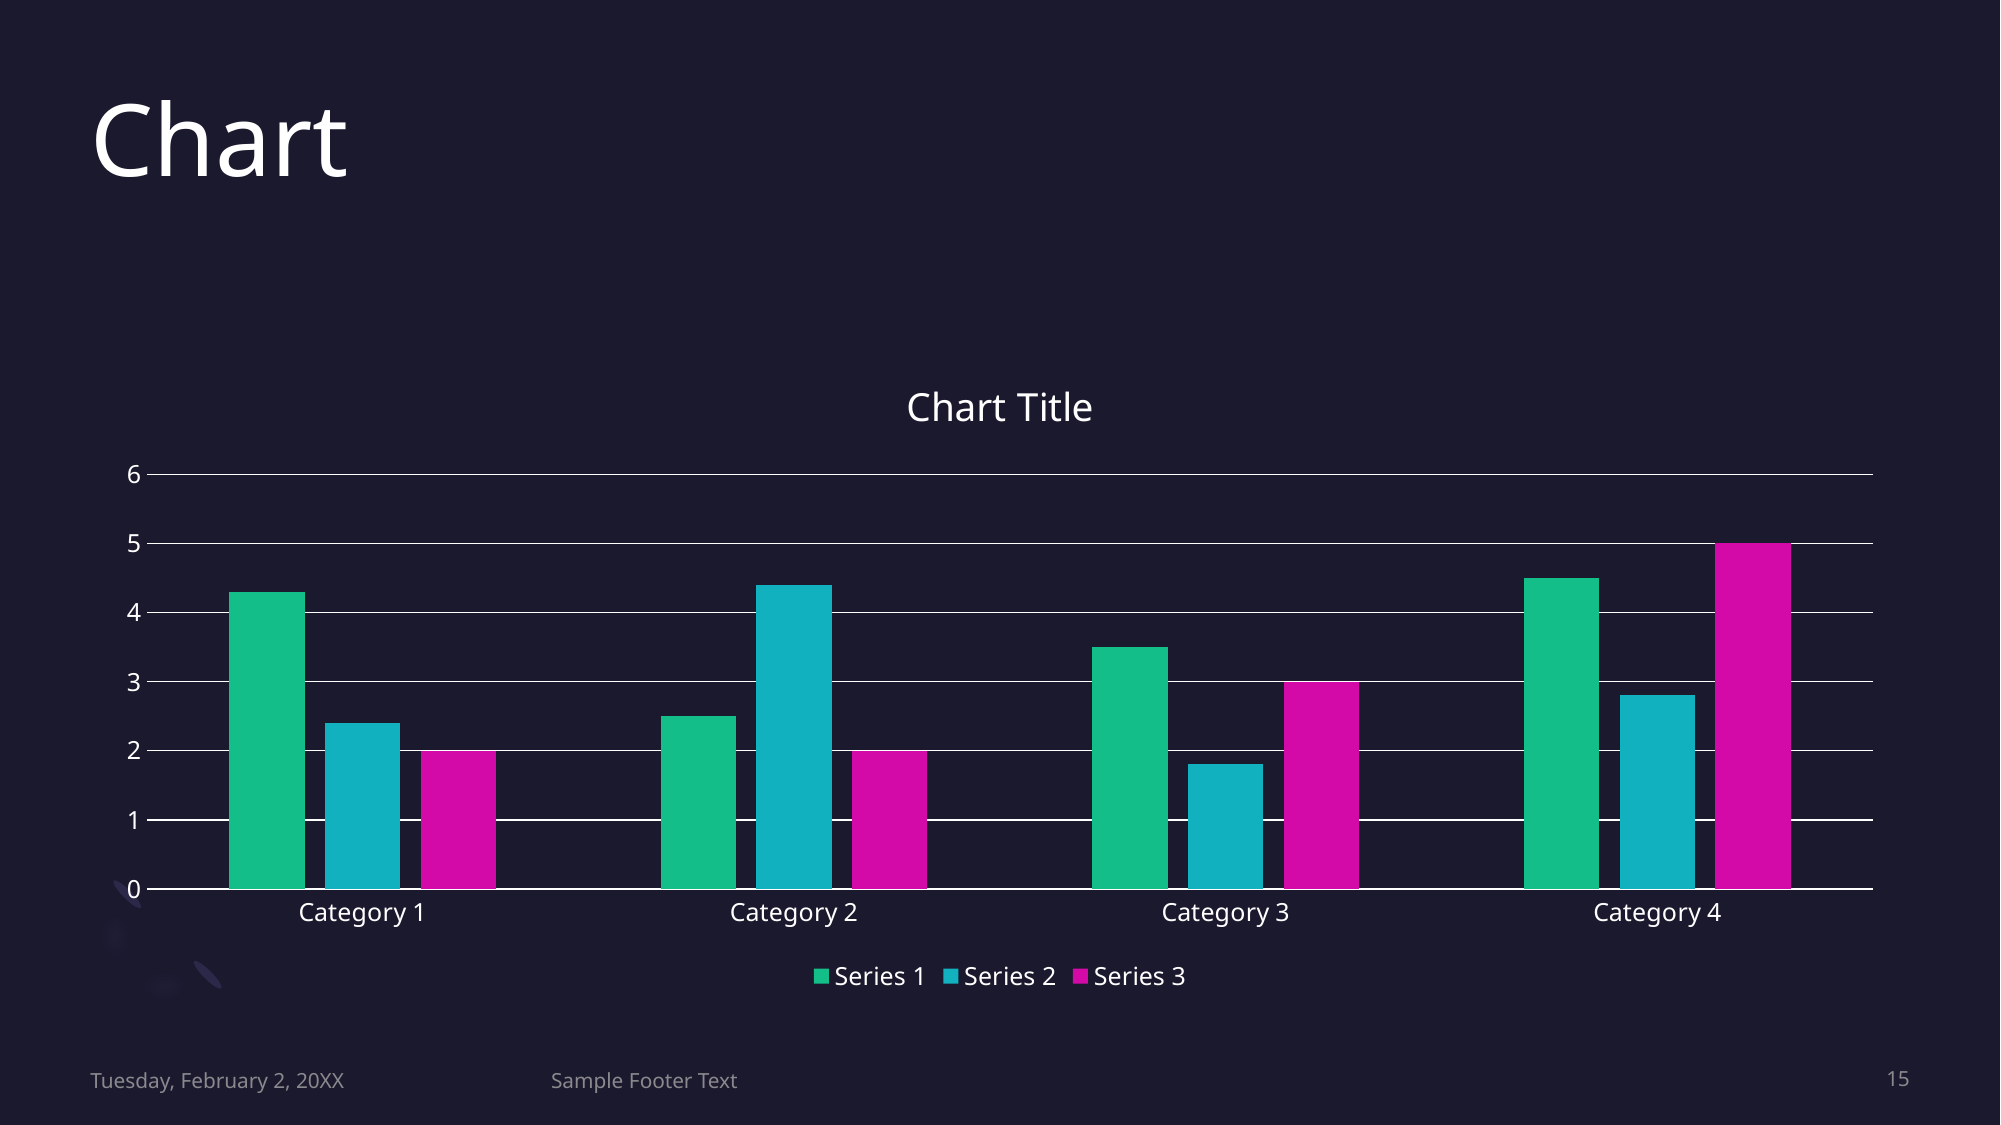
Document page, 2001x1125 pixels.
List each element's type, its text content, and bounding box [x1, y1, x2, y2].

chart [90, 346, 1910, 1000]
footer Sample Footer Text [551, 1067, 1598, 1093]
slide_number 15 [1632, 1067, 1910, 1093]
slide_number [90, 1067, 522, 1093]
title Chart [90, 90, 1910, 309]
